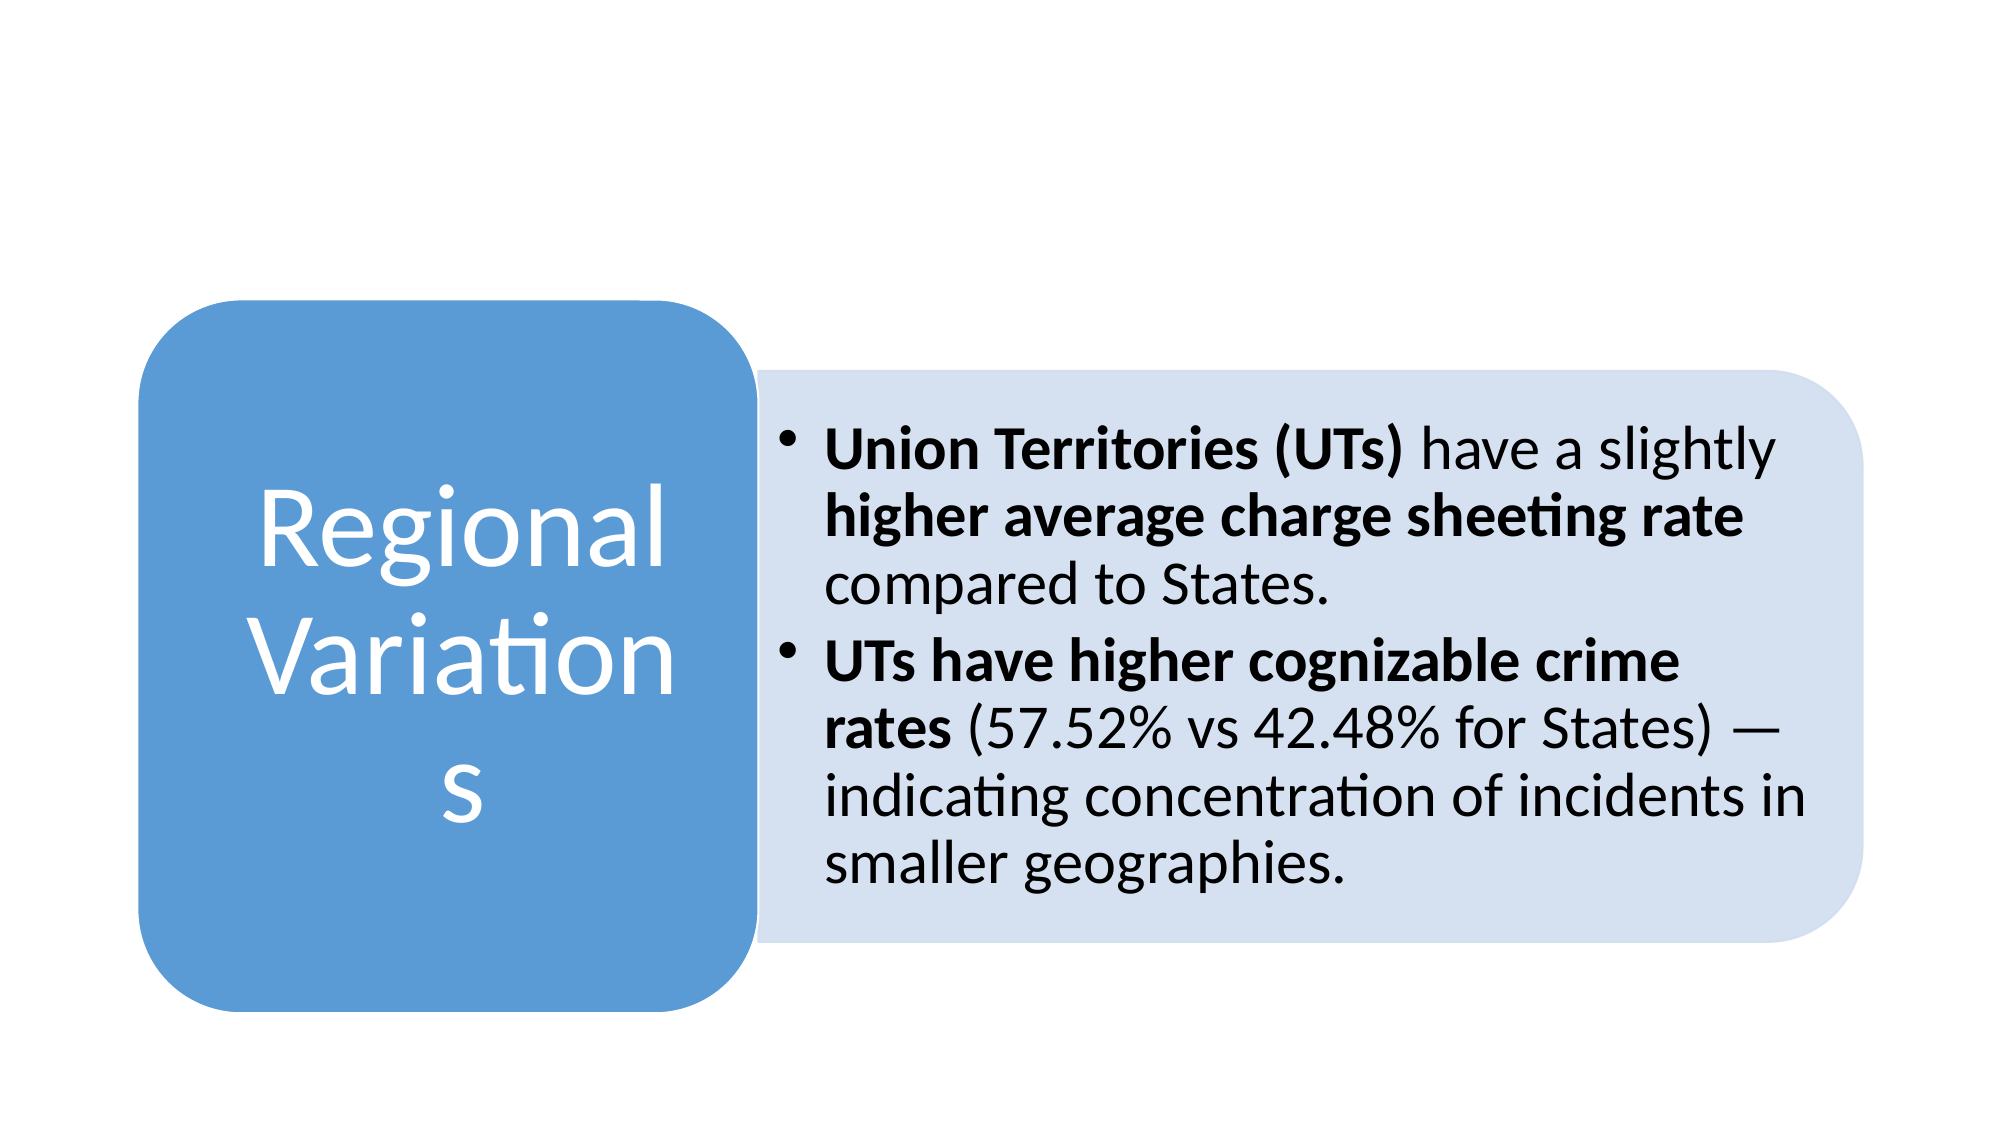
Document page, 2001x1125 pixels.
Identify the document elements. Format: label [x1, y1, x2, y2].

list [137, 299, 1863, 1014]
